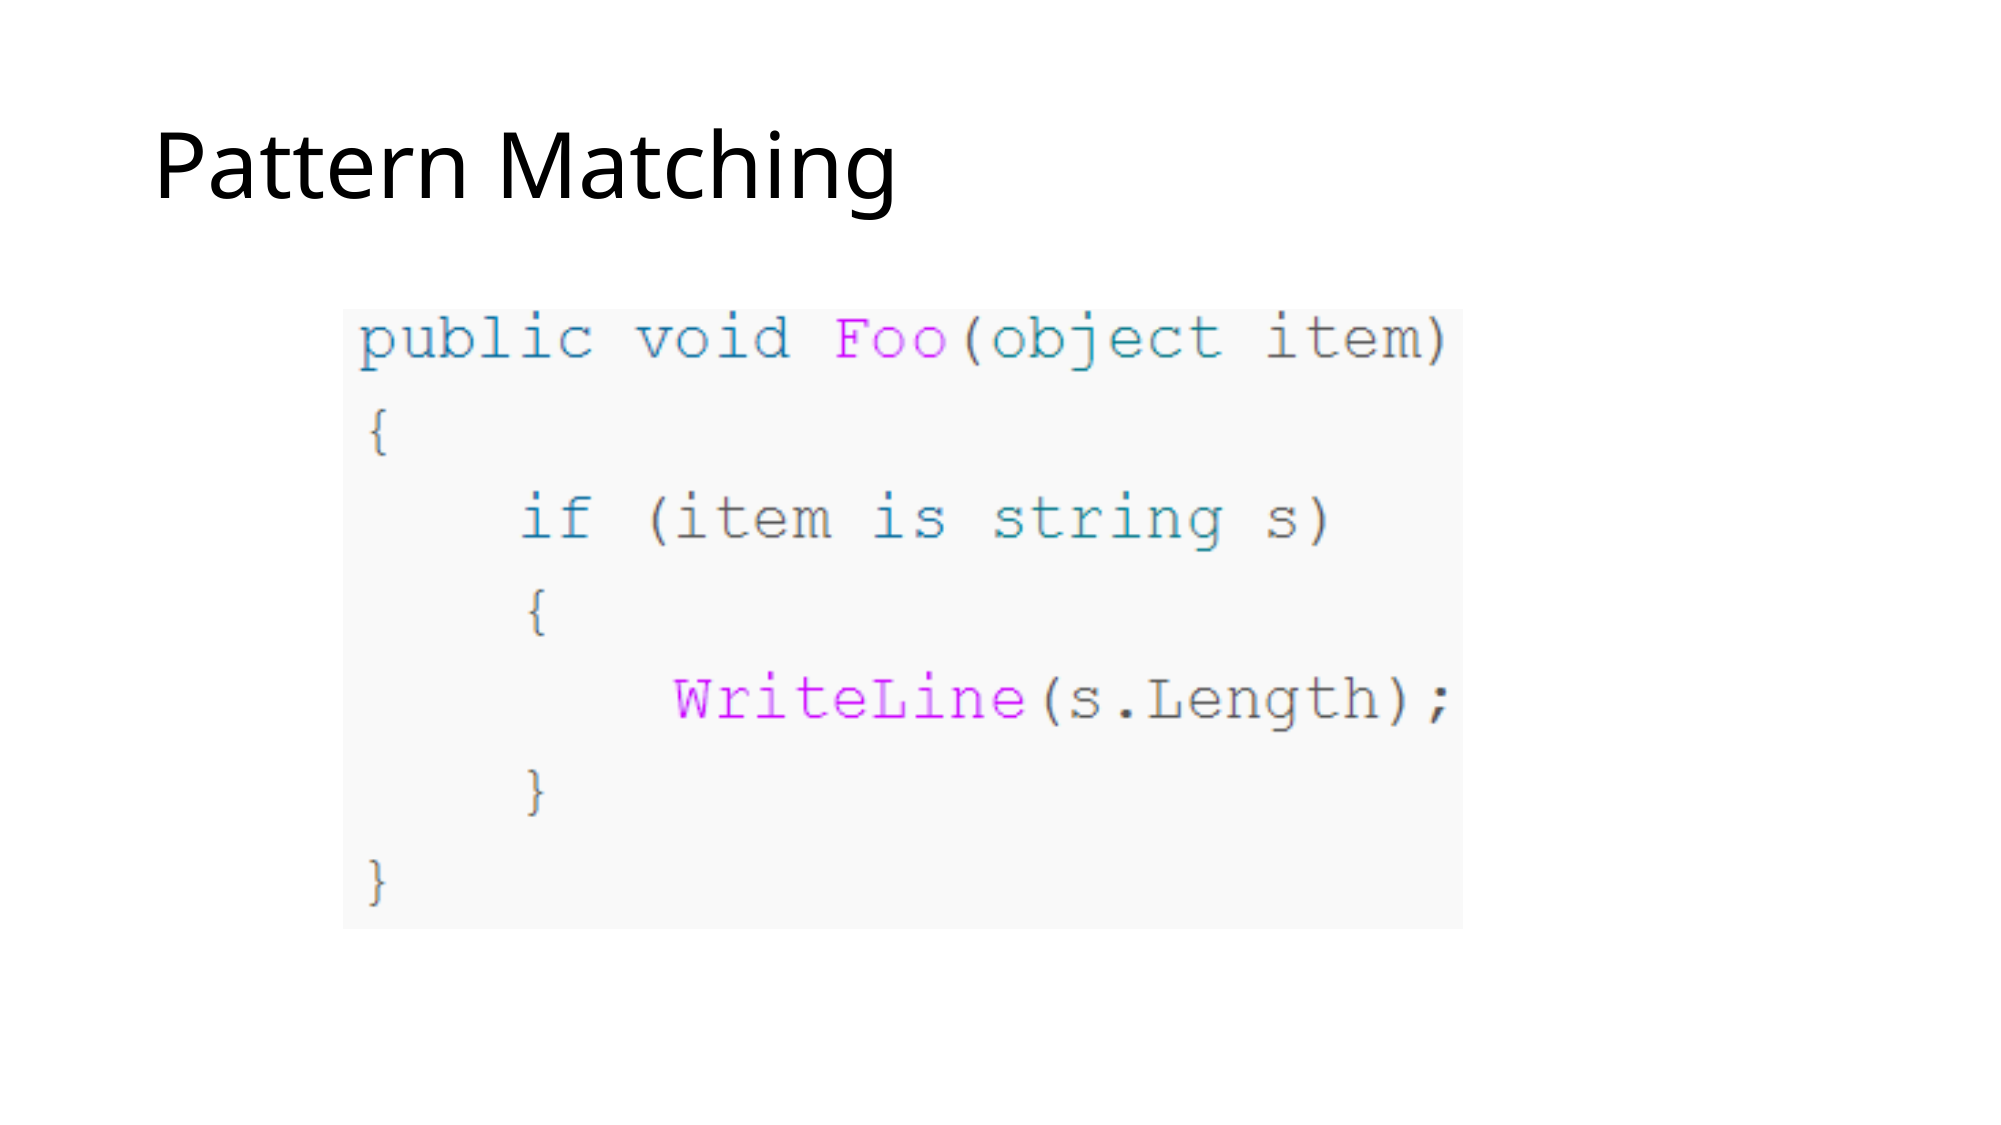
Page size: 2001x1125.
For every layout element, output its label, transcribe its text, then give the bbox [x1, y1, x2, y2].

picture [343, 309, 1463, 929]
title Pattern Matching [137, 59, 1863, 278]
